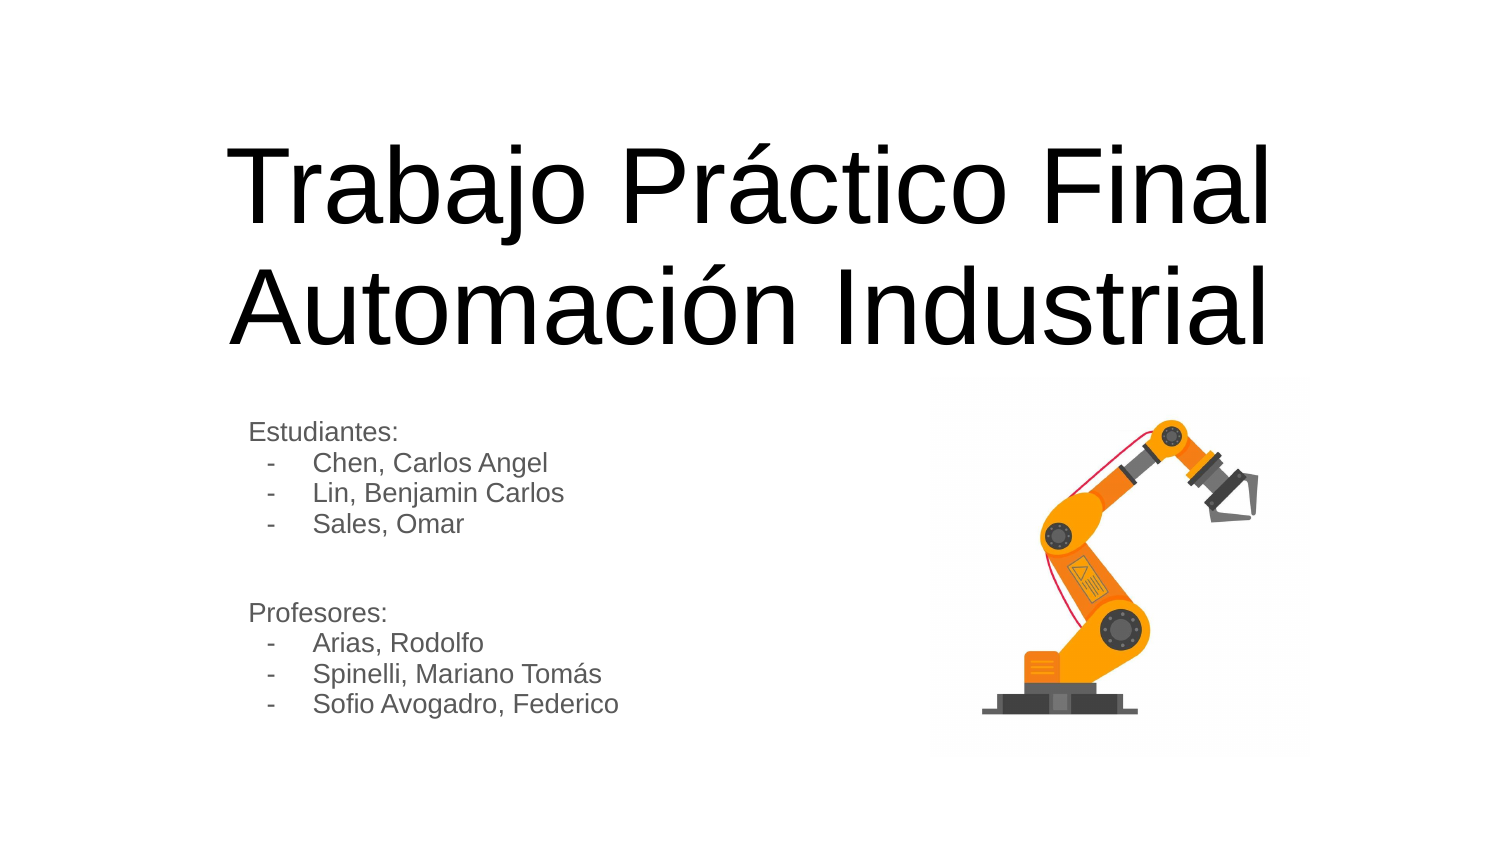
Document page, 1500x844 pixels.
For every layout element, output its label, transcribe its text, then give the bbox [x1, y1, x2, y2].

title Trabajo Práctico Final Automación Industrial [51, 77, 1449, 415]
subtitle Profesores: Arias, Rodolfo Spinelli, Mariano Tomás Sofio Avogadro, Federico [233, 582, 717, 738]
picture [930, 376, 1310, 757]
subtitle Estudiantes: Chen, Carlos Angel Lin, Benjamin Carlos Sales, Omar [233, 402, 717, 558]
